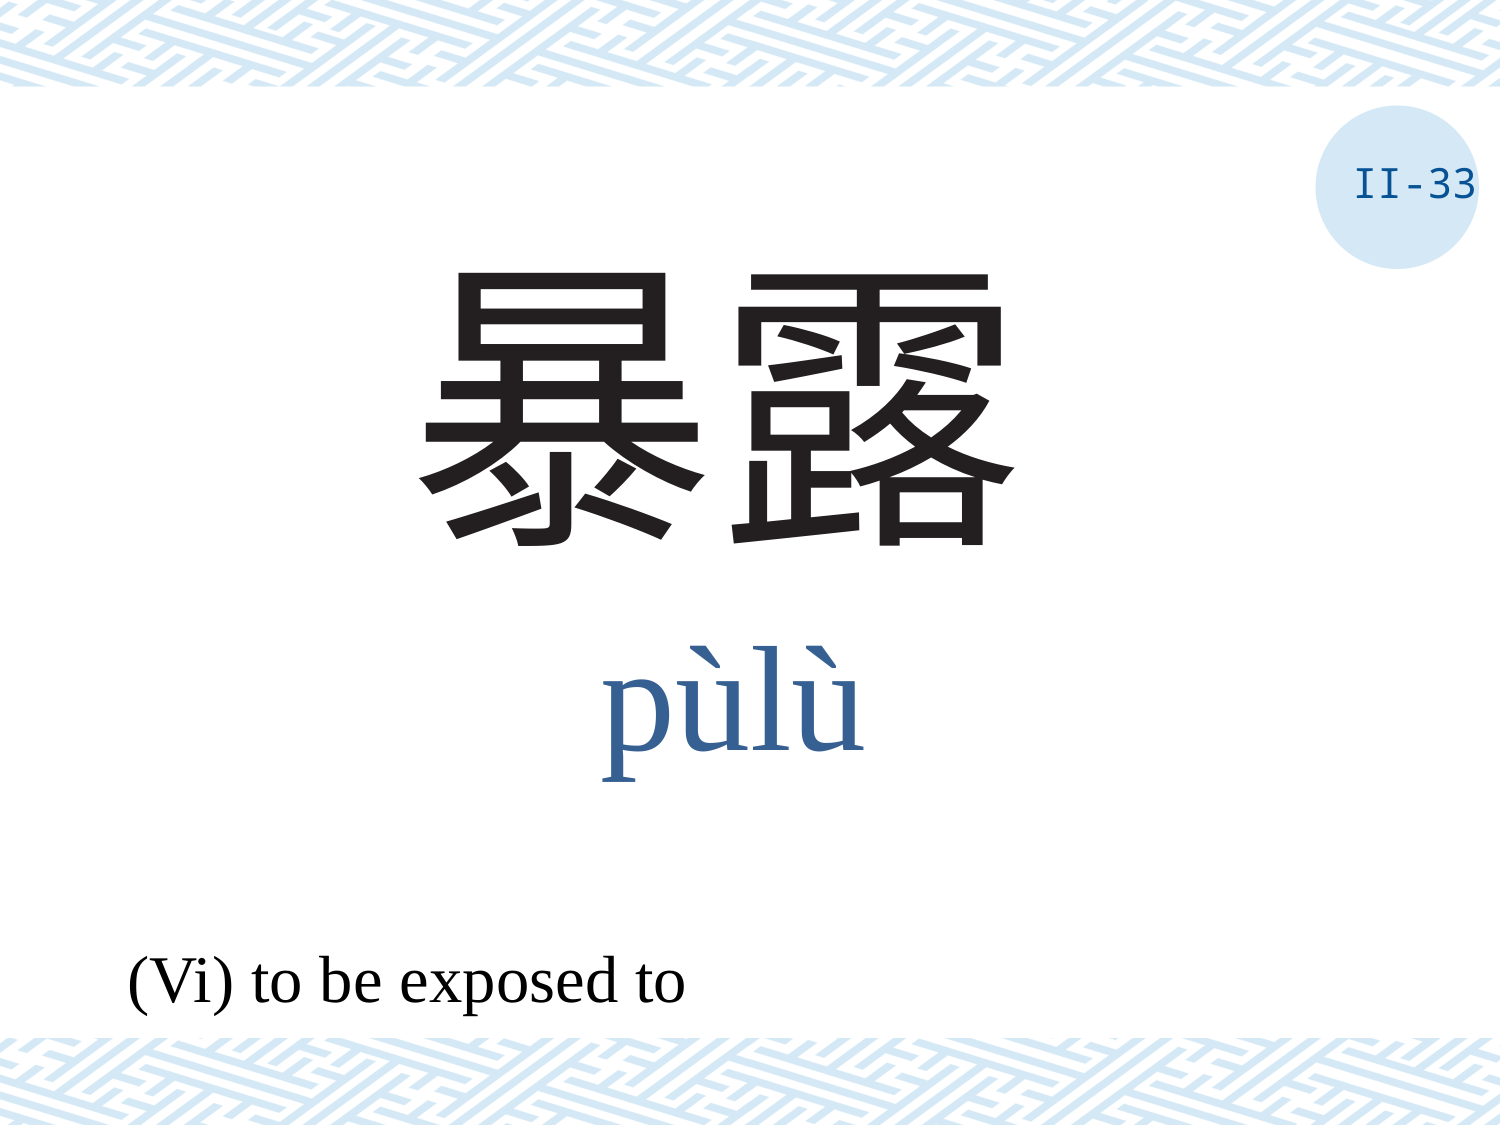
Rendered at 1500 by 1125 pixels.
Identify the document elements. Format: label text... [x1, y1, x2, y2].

picture [0, 0, 1500, 210]
list (Vi) to be exposed to [112, 928, 1425, 1075]
text_box II-33 [1337, 149, 1500, 265]
list pùlù [600, 600, 1500, 1125]
title 暴露 [0, 210, 1500, 700]
picture [0, 700, 600, 1125]
